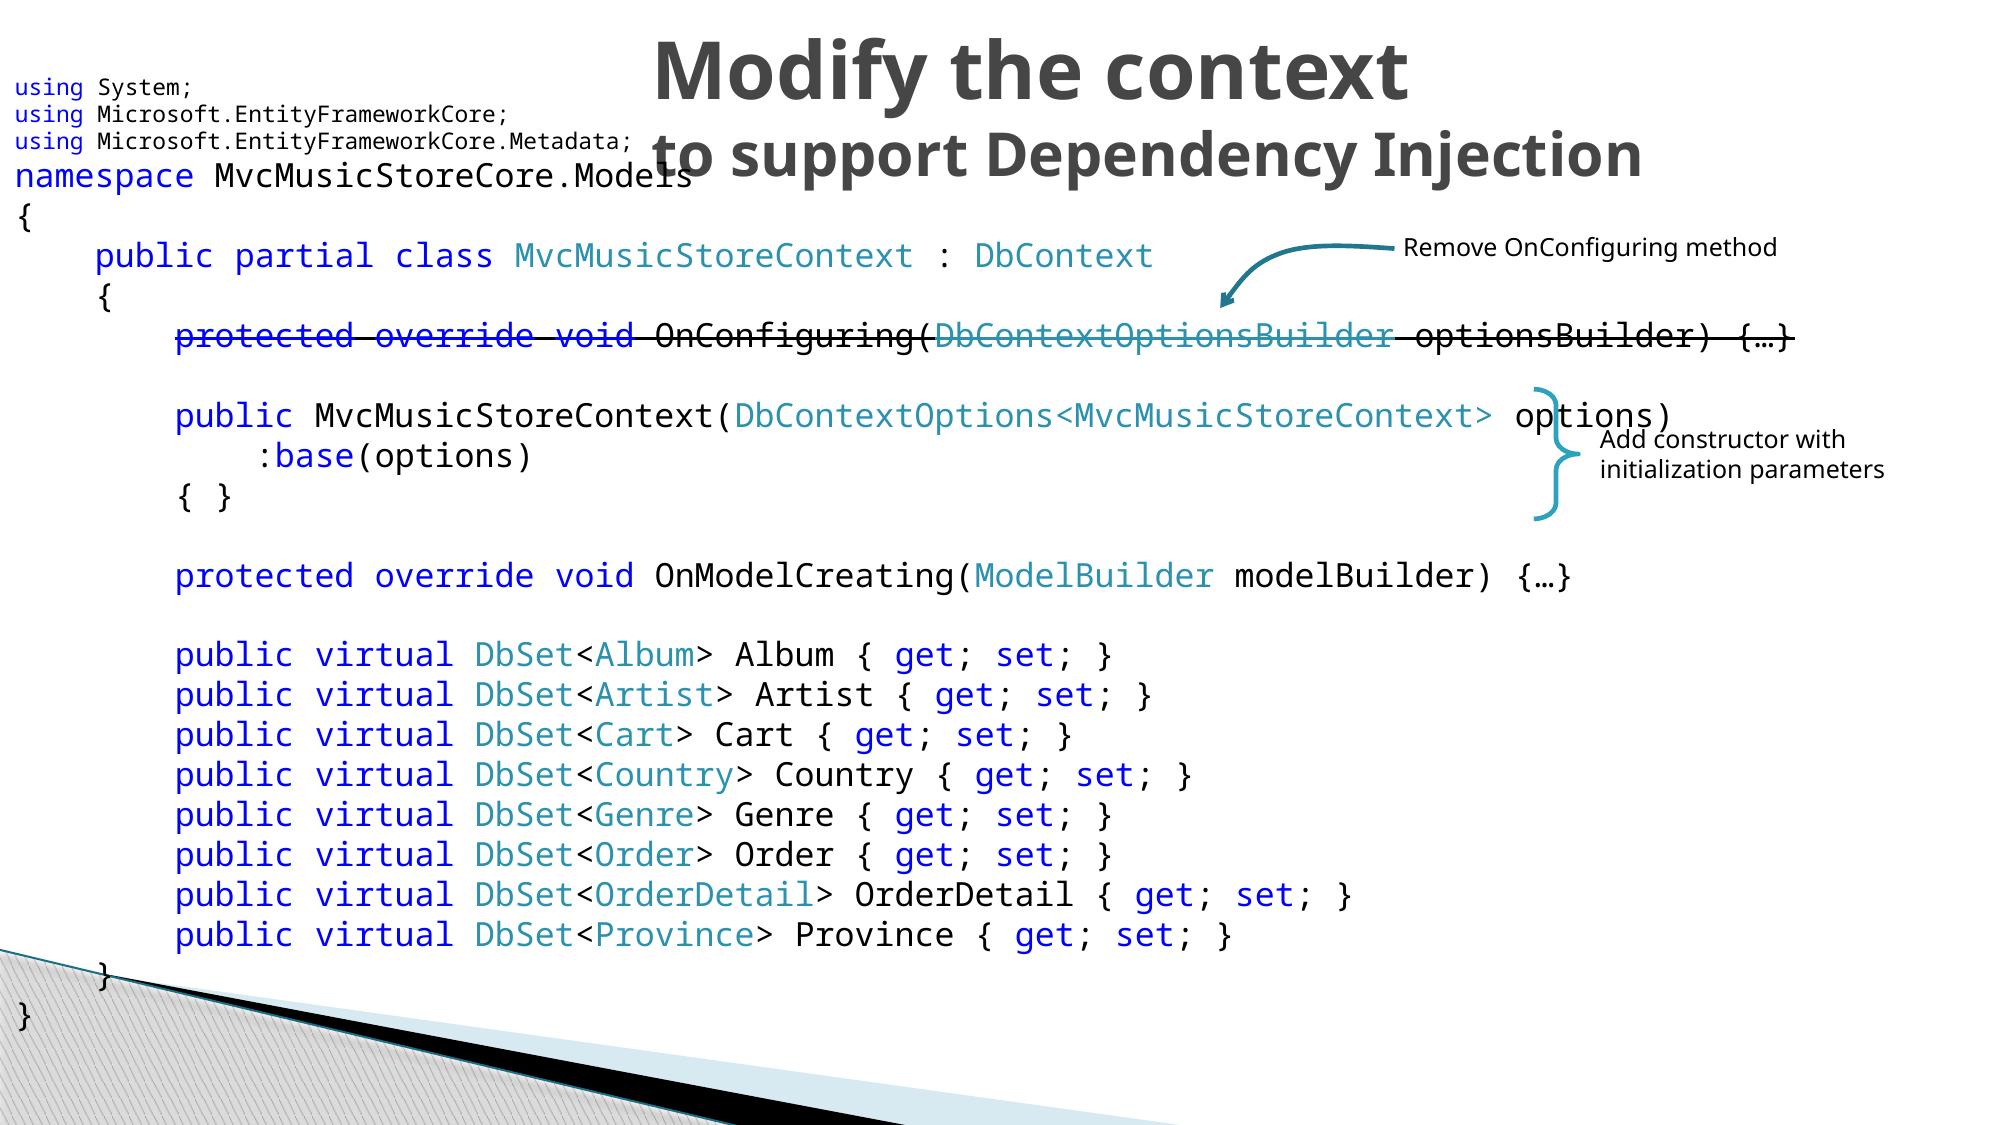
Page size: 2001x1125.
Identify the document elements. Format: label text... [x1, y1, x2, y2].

title Modify the context to support Dependency Injection [636, 9, 1673, 64]
text_box [1220, 241, 1395, 309]
text_box [1533, 388, 1580, 520]
text_box Remove OnConfiguring method [1388, 224, 1990, 270]
text_box using System; using Microsoft.EntityFrameworkCore; using Microsoft.EntityFrameworkCore.Metadata; namespace MvcMusicStoreCore.Models { public partial class MvcMusicStoreContext : DbContext { protected override void OnConfiguring(DbContextOptionsBuilder optionsBuilder) {…} public MvcMusicStoreContext(DbContextOptions<MvcMusicStoreContext> options) :base(options) { } protected override void OnModelCreating(ModelBuilder modelBuilder) {…} public virtual DbSet<Album> Album { get; set; } public virtual DbSet<Artist> Artist { get; set; } public virtual DbSet<Cart> Cart { get; set; } public virtual DbSet<Country> Country { get; set; } public virtual DbSet<Genre> Genre { get; set; } public virtual DbSet<Order> Order { get; set; } public virtual DbSet<OrderDetail> OrderDetail { get; set; } public virtual DbSet<Province> Province { get; set; } } } [0, 64, 1952, 1041]
text_box Add constructor with initialization parameters [1585, 416, 1914, 491]
